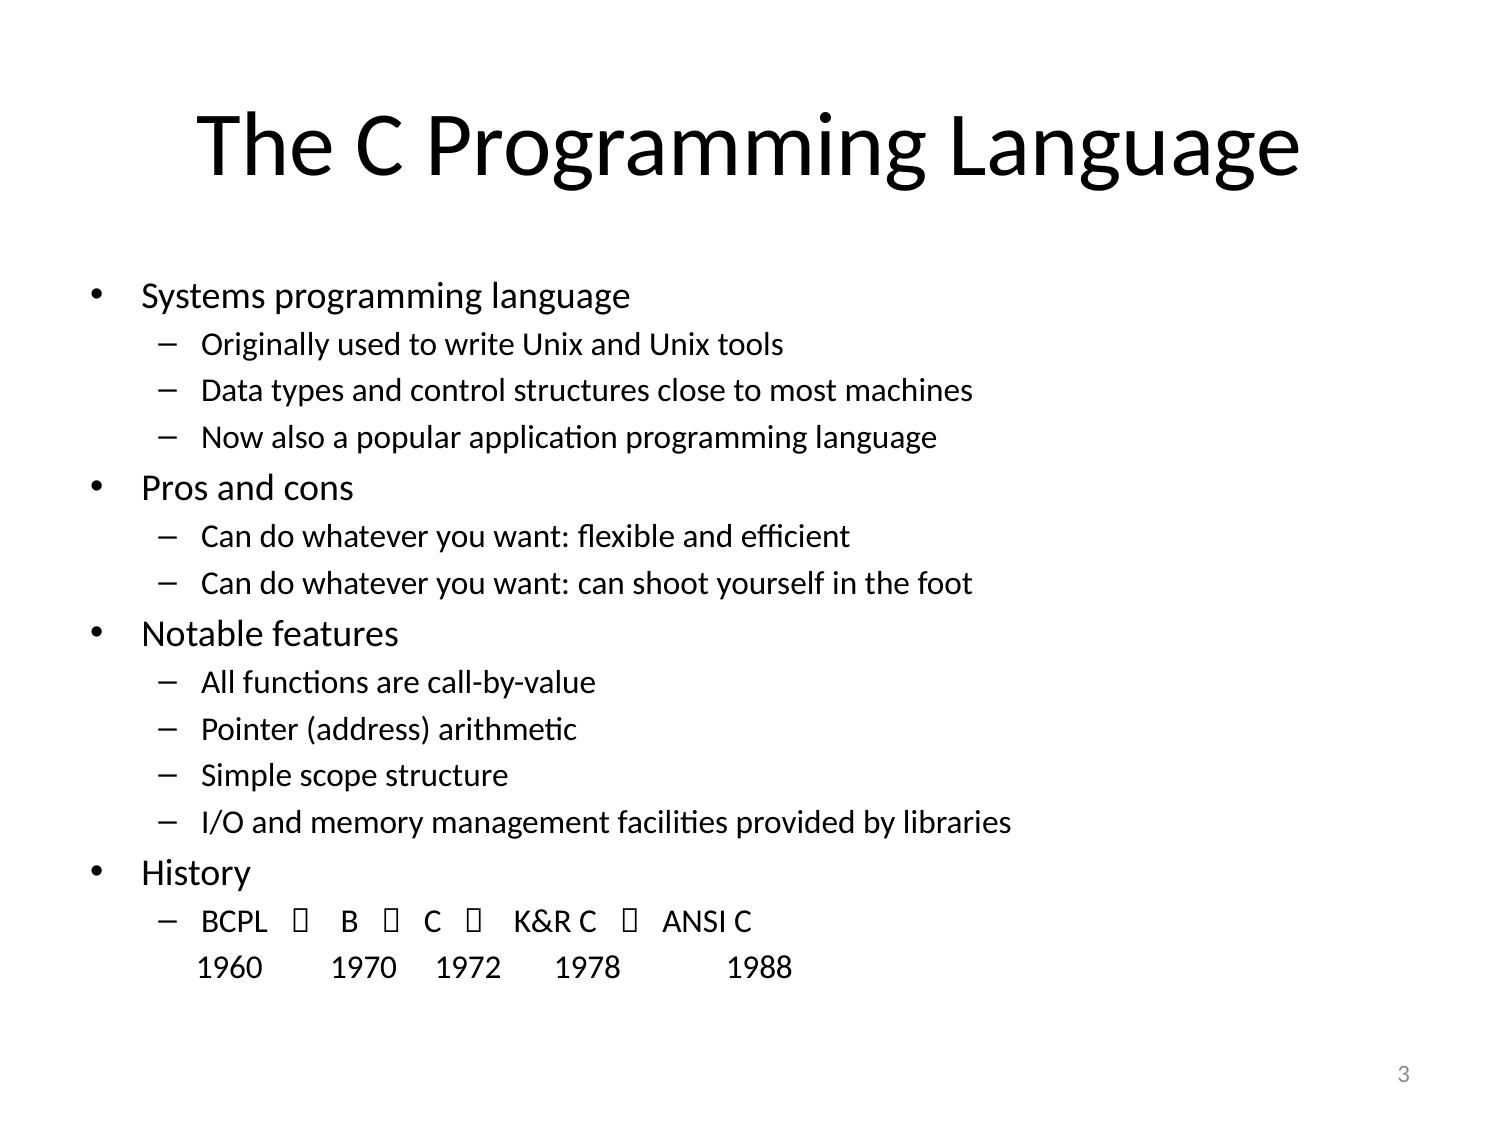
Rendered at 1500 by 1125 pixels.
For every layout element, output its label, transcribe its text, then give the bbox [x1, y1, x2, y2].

slide_number 3 [1074, 1042, 1425, 1103]
list Systems programming language Originally used to write Unix and Unix tools Data types and control structures close to most machines Now also a popular application programming language Pros and cons Can do whatever you want: flexible and efficient Can do whatever you want: can shoot yourself in the foot Notable features All functions are call-by-value Pointer (address) arithmetic Simple scope structure I/O and memory management facilities provided by libraries History BCPL  B  C  K&R C  ANSI C 1960 1970 1972 1978 1988 [75, 262, 1425, 1005]
title The C Programming Language [75, 45, 1425, 233]
